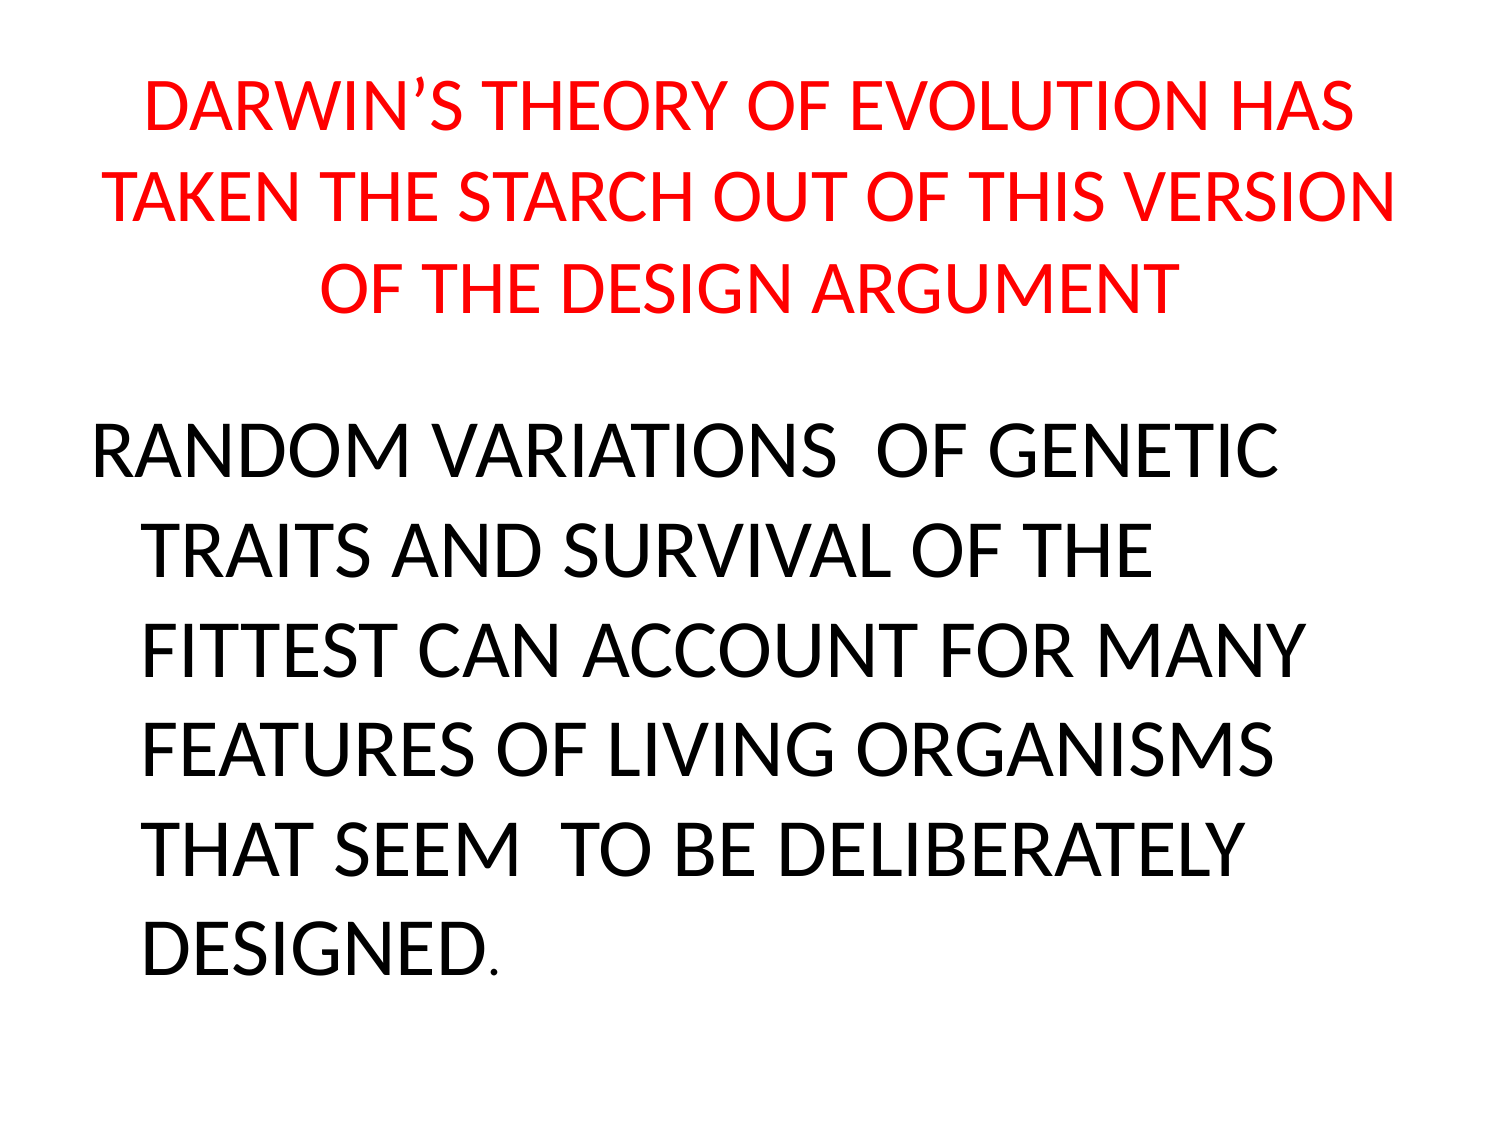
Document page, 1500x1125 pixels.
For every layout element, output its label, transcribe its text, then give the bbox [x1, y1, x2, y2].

list RANDOM VARIATIONS OF GENETIC TRAITS AND SURVIVAL OF THE FITTEST CAN ACCOUNT FOR MANY FEATURES OF LIVING ORGANISMS THAT SEEM TO BE DELIBERATELY DESIGNED. [75, 387, 1425, 1005]
title DARWIN’S THEORY OF EVOLUTION HAS TAKEN THE STARCH OUT OF THIS VERSION OF THE DESIGN ARGUMENT [75, 45, 1425, 338]
